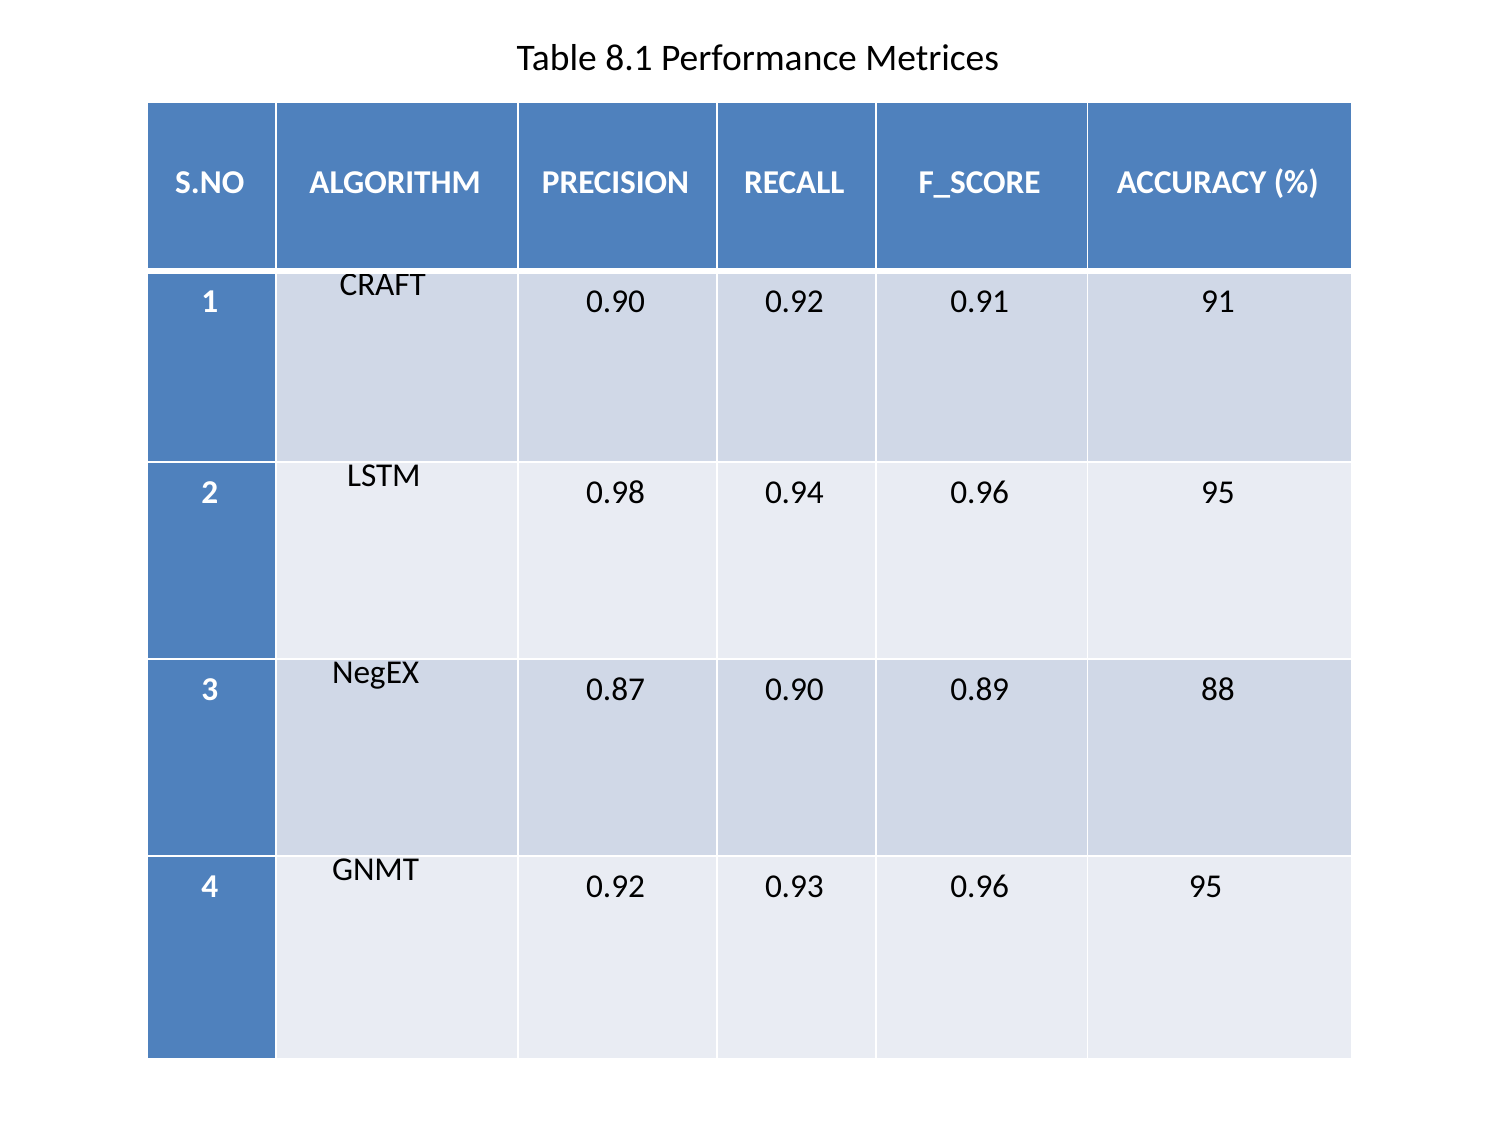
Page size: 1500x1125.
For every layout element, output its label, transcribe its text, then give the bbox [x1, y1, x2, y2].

text_box Table 8.1 Performance Metrices [501, 25, 1223, 85]
table_header ACCURACY (%) [1088, 103, 1351, 268]
table_cell 0.98 [519, 463, 716, 658]
table_header ALGORITHM [277, 103, 517, 268]
table_cell 0.96 [877, 857, 1087, 1058]
table_cell 0.94 [718, 463, 875, 658]
text_box [17, 19, 827, 137]
table_header F_SCORE [877, 103, 1087, 268]
table_cell 0.90 [519, 274, 716, 461]
table_cell 88 [1088, 660, 1351, 855]
table_cell 91 [1088, 274, 1351, 461]
table_header RECALL [718, 103, 875, 268]
table_cell 4 [148, 857, 275, 1058]
table_cell 0.93 [718, 857, 875, 1058]
table_header S.NO [148, 103, 275, 268]
table_cell 95 [1088, 463, 1351, 658]
table_cell 0.91 [877, 274, 1087, 461]
table_cell 0.92 [718, 274, 875, 461]
table_cell 0.89 [877, 660, 1087, 855]
table_cell 95 [1088, 857, 1351, 1058]
table_header PRECISION [519, 103, 716, 268]
table_cell LSTM [277, 463, 517, 658]
table_cell 1 [148, 274, 275, 461]
table_cell 3 [148, 660, 275, 855]
table_cell 0.87 [519, 660, 716, 855]
table_cell 2 [148, 463, 275, 658]
table_cell 0.92 [519, 857, 716, 1058]
table_cell 0.96 [877, 463, 1087, 658]
table_cell NegEX [277, 660, 517, 855]
table_cell CRAFT [277, 274, 517, 461]
table_cell 0.90 [718, 660, 875, 855]
table_cell GNMT [277, 857, 517, 1058]
